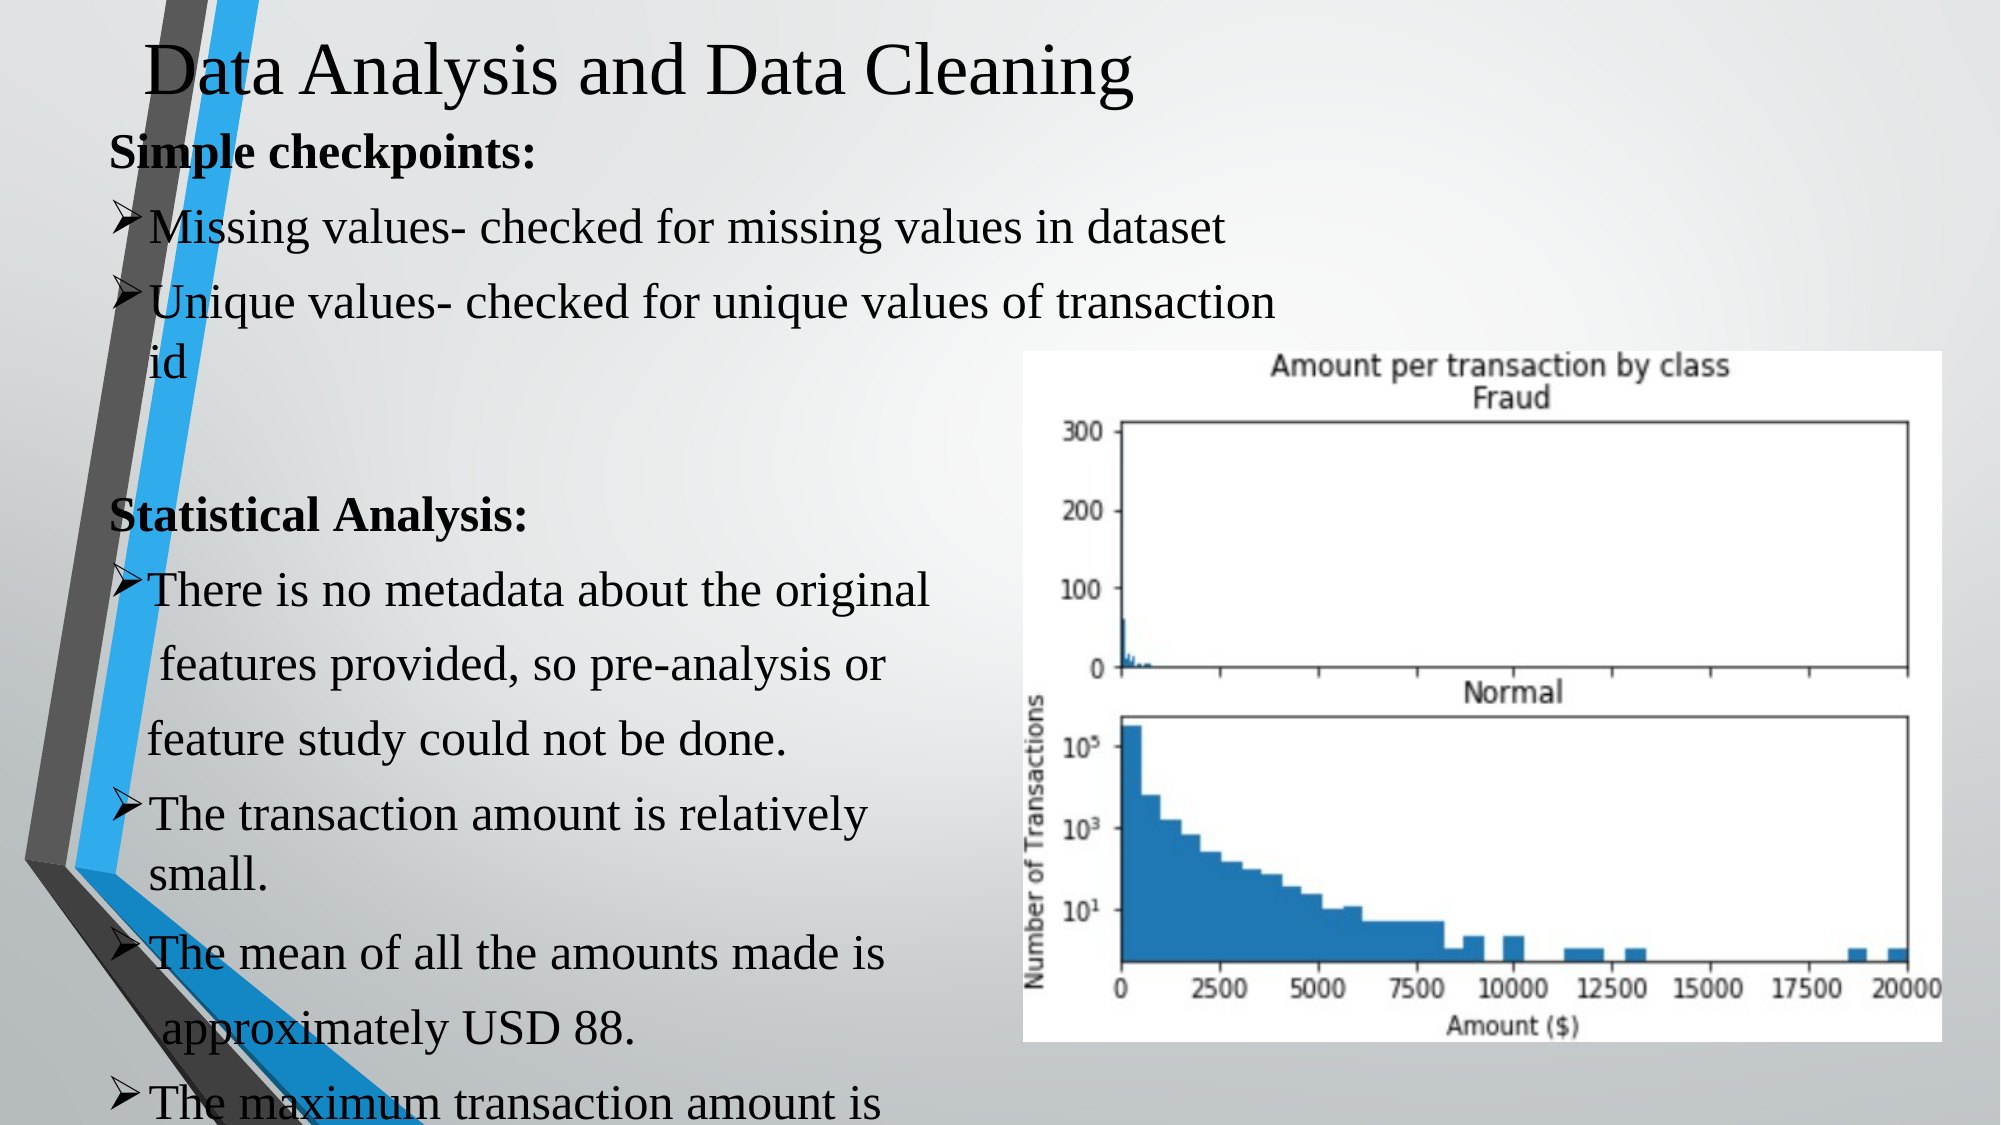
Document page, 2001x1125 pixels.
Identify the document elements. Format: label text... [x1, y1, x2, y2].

text_box [1023, 351, 1943, 1042]
text_box Simple checkpoints: Missing values- checked for missing values in dataset Unique values- checked for unique values of transaction id Statistical Analysis: There is no metadata about the original features provided, so pre-analysis or feature study could not be done. The transaction amount is relatively small. The mean of all the amounts made is approximately USD 88. The maximum transaction amount is USD 25691. [106, 101, 1328, 1125]
title Data Analysis and Data Cleaning [106, 0, 1169, 101]
